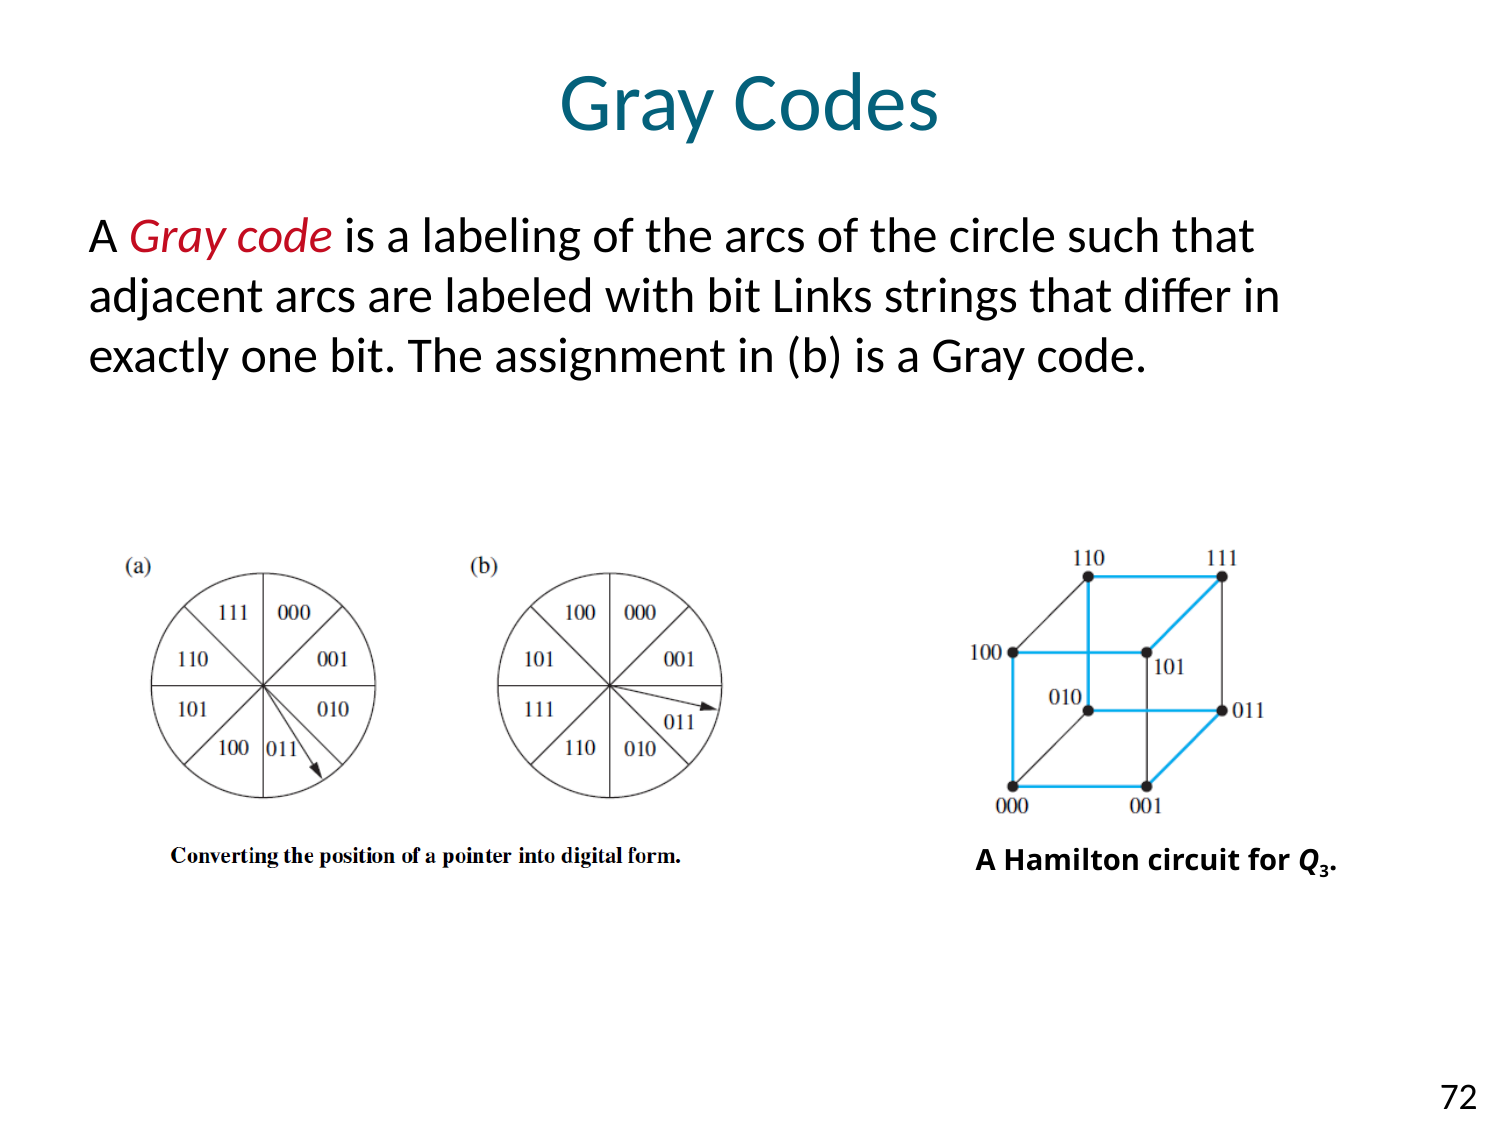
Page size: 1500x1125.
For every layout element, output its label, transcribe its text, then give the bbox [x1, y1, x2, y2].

picture [101, 543, 751, 826]
list A Gray code is a labeling of the arcs of the circle such that adjacent arcs are labeled with bit Links strings that differ in exactly one bit. The assignment in (b) is a Gray code. [73, 195, 1427, 1058]
title Gray Codes [0, 0, 1500, 195]
picture [161, 834, 691, 872]
text_box A Hamilton circuit for Q3. [960, 833, 1386, 889]
picture [962, 533, 1288, 835]
